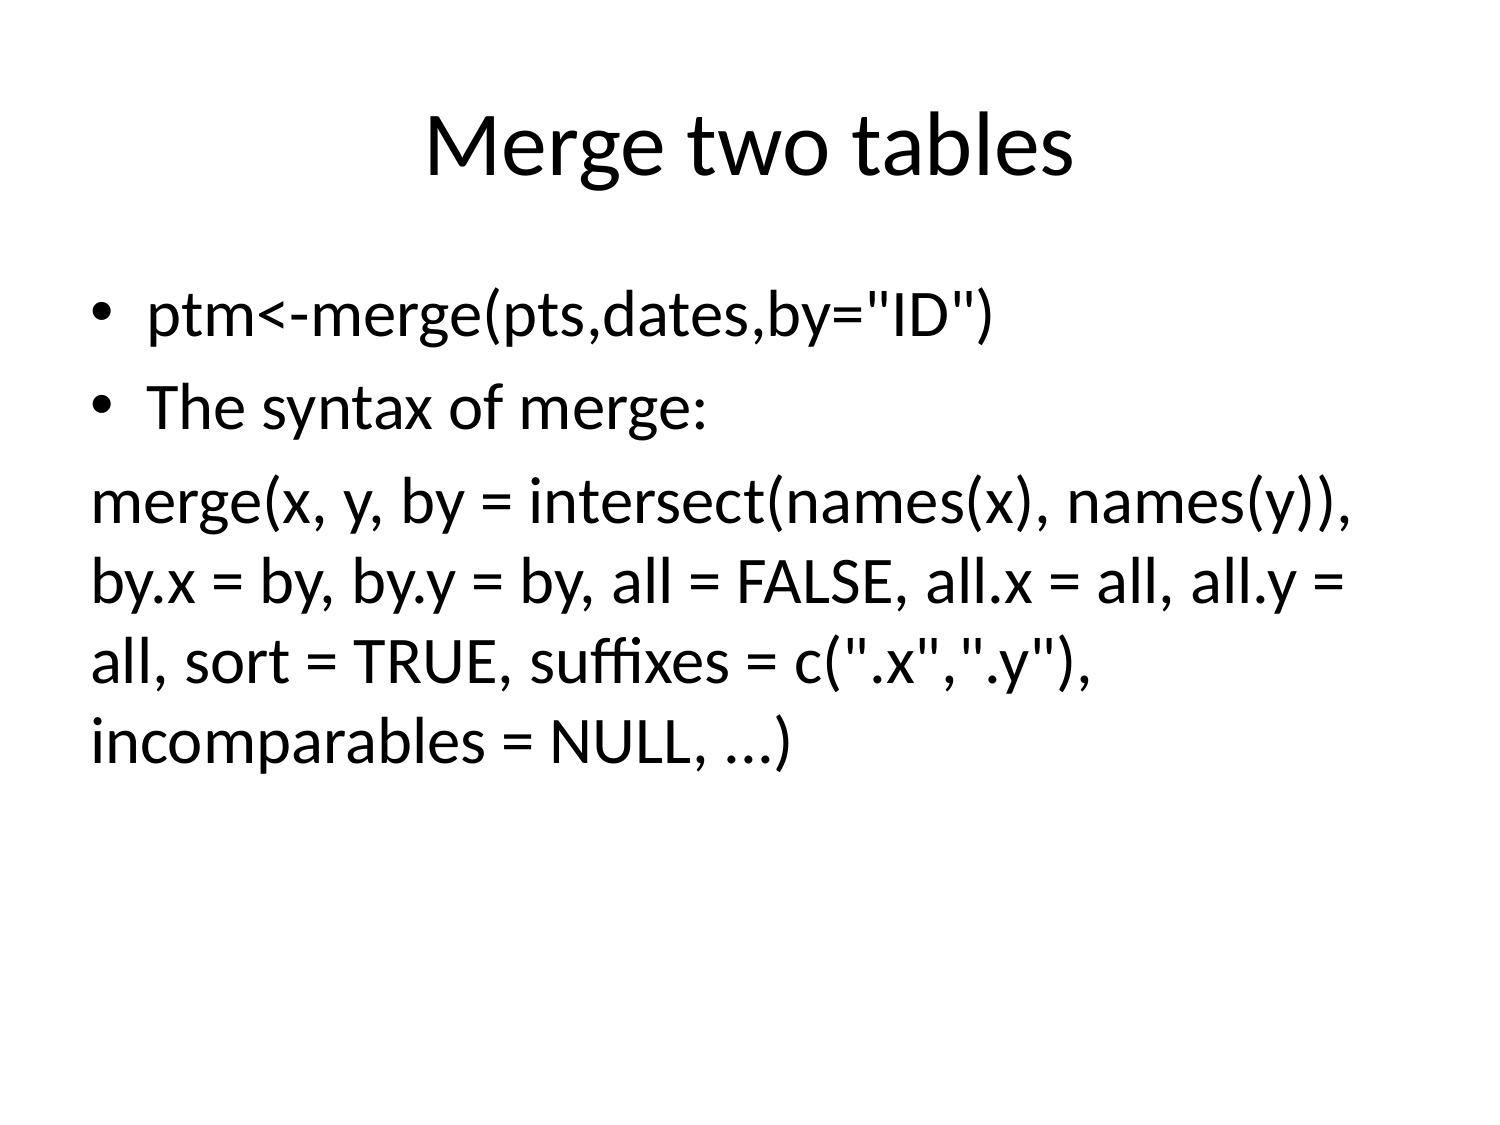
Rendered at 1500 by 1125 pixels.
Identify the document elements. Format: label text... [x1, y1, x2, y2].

list ptm<-merge(pts,dates,by="ID") The syntax of merge: merge(x, y, by = intersect(names(x), names(y)), by.x = by, by.y = by, all = FALSE, all.x = all, all.y = all, sort = TRUE, suffixes = c(".x",".y"), incomparables = NULL, ...) [75, 262, 1425, 1005]
title Merge two tables [75, 45, 1425, 233]
